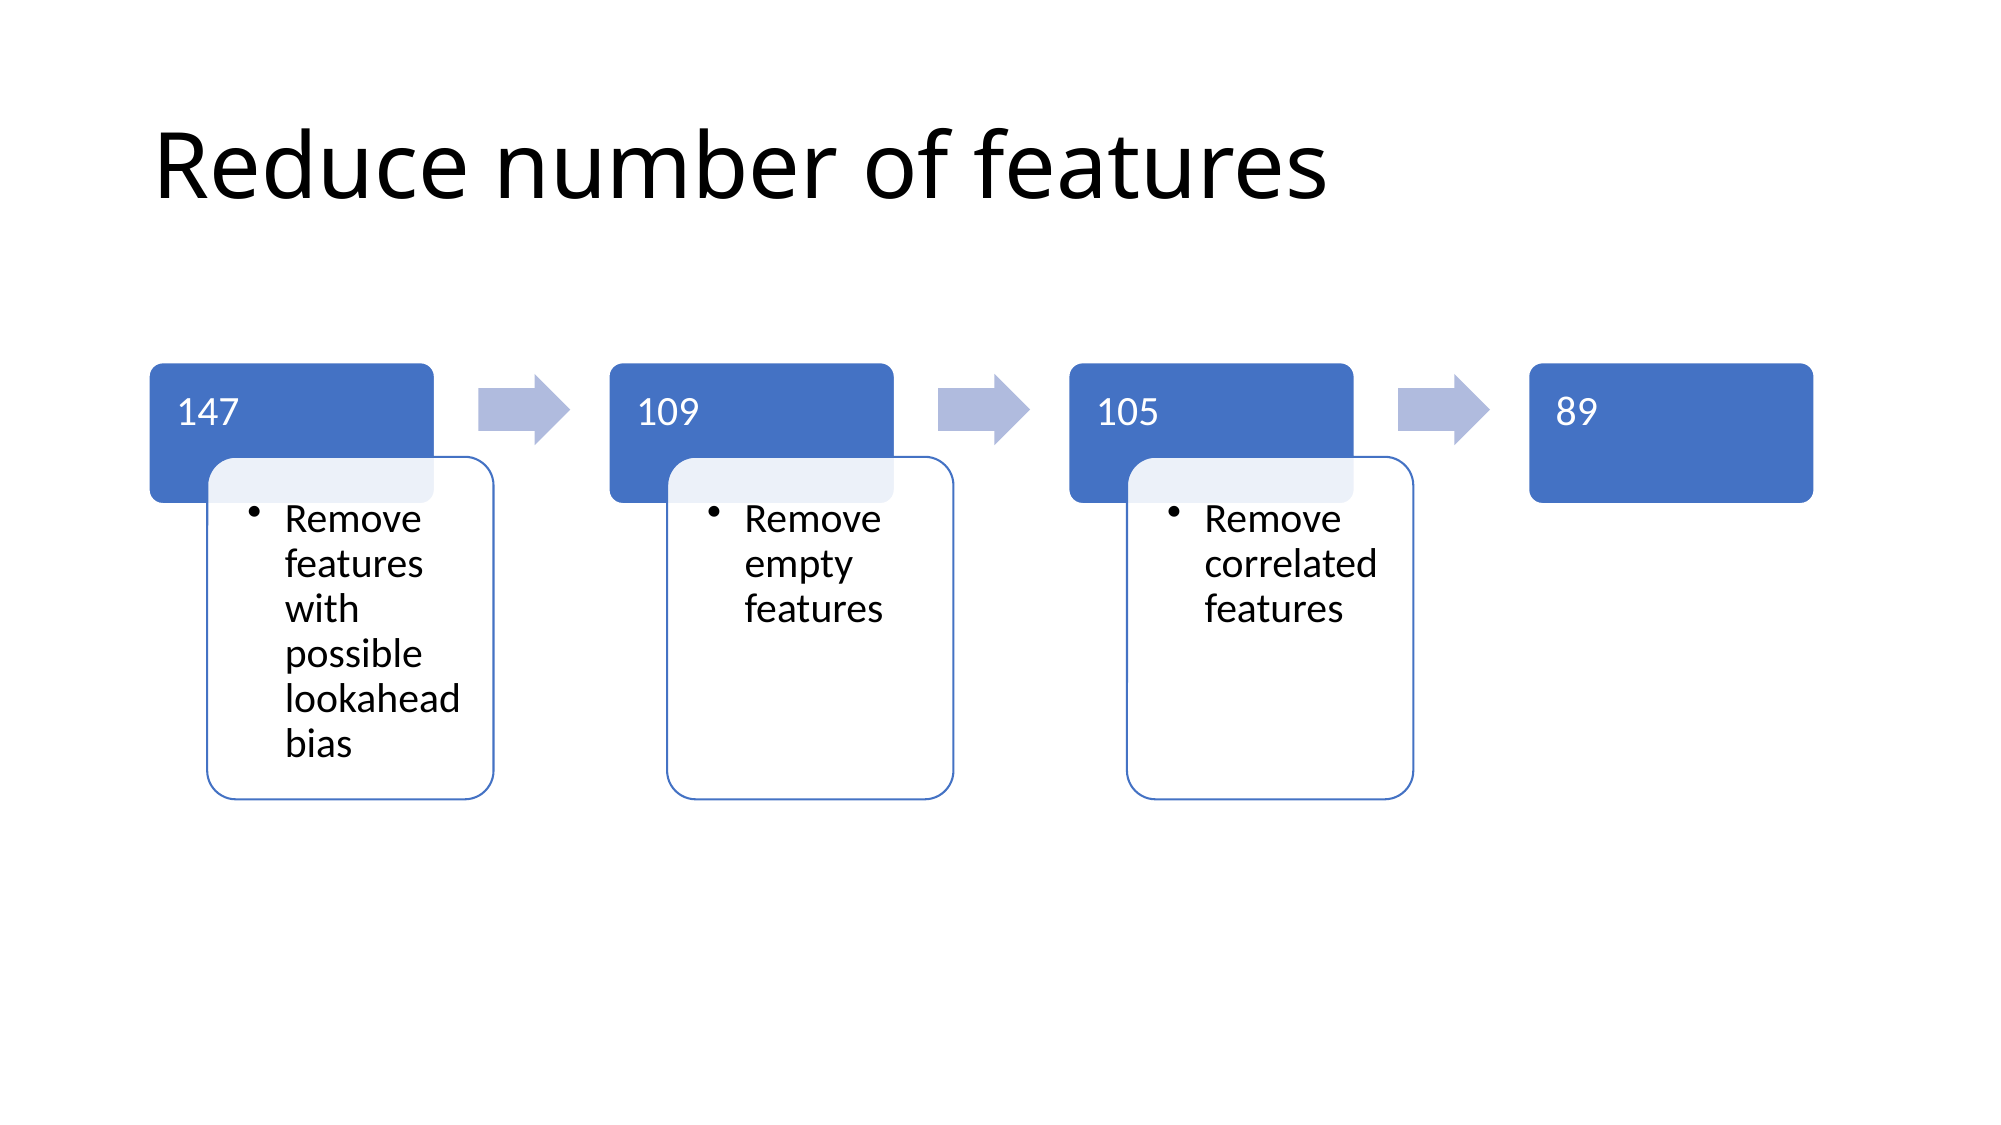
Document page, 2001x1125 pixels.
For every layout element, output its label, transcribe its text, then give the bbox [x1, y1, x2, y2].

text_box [148, 277, 1874, 885]
title Reduce number of features [137, 59, 1863, 278]
